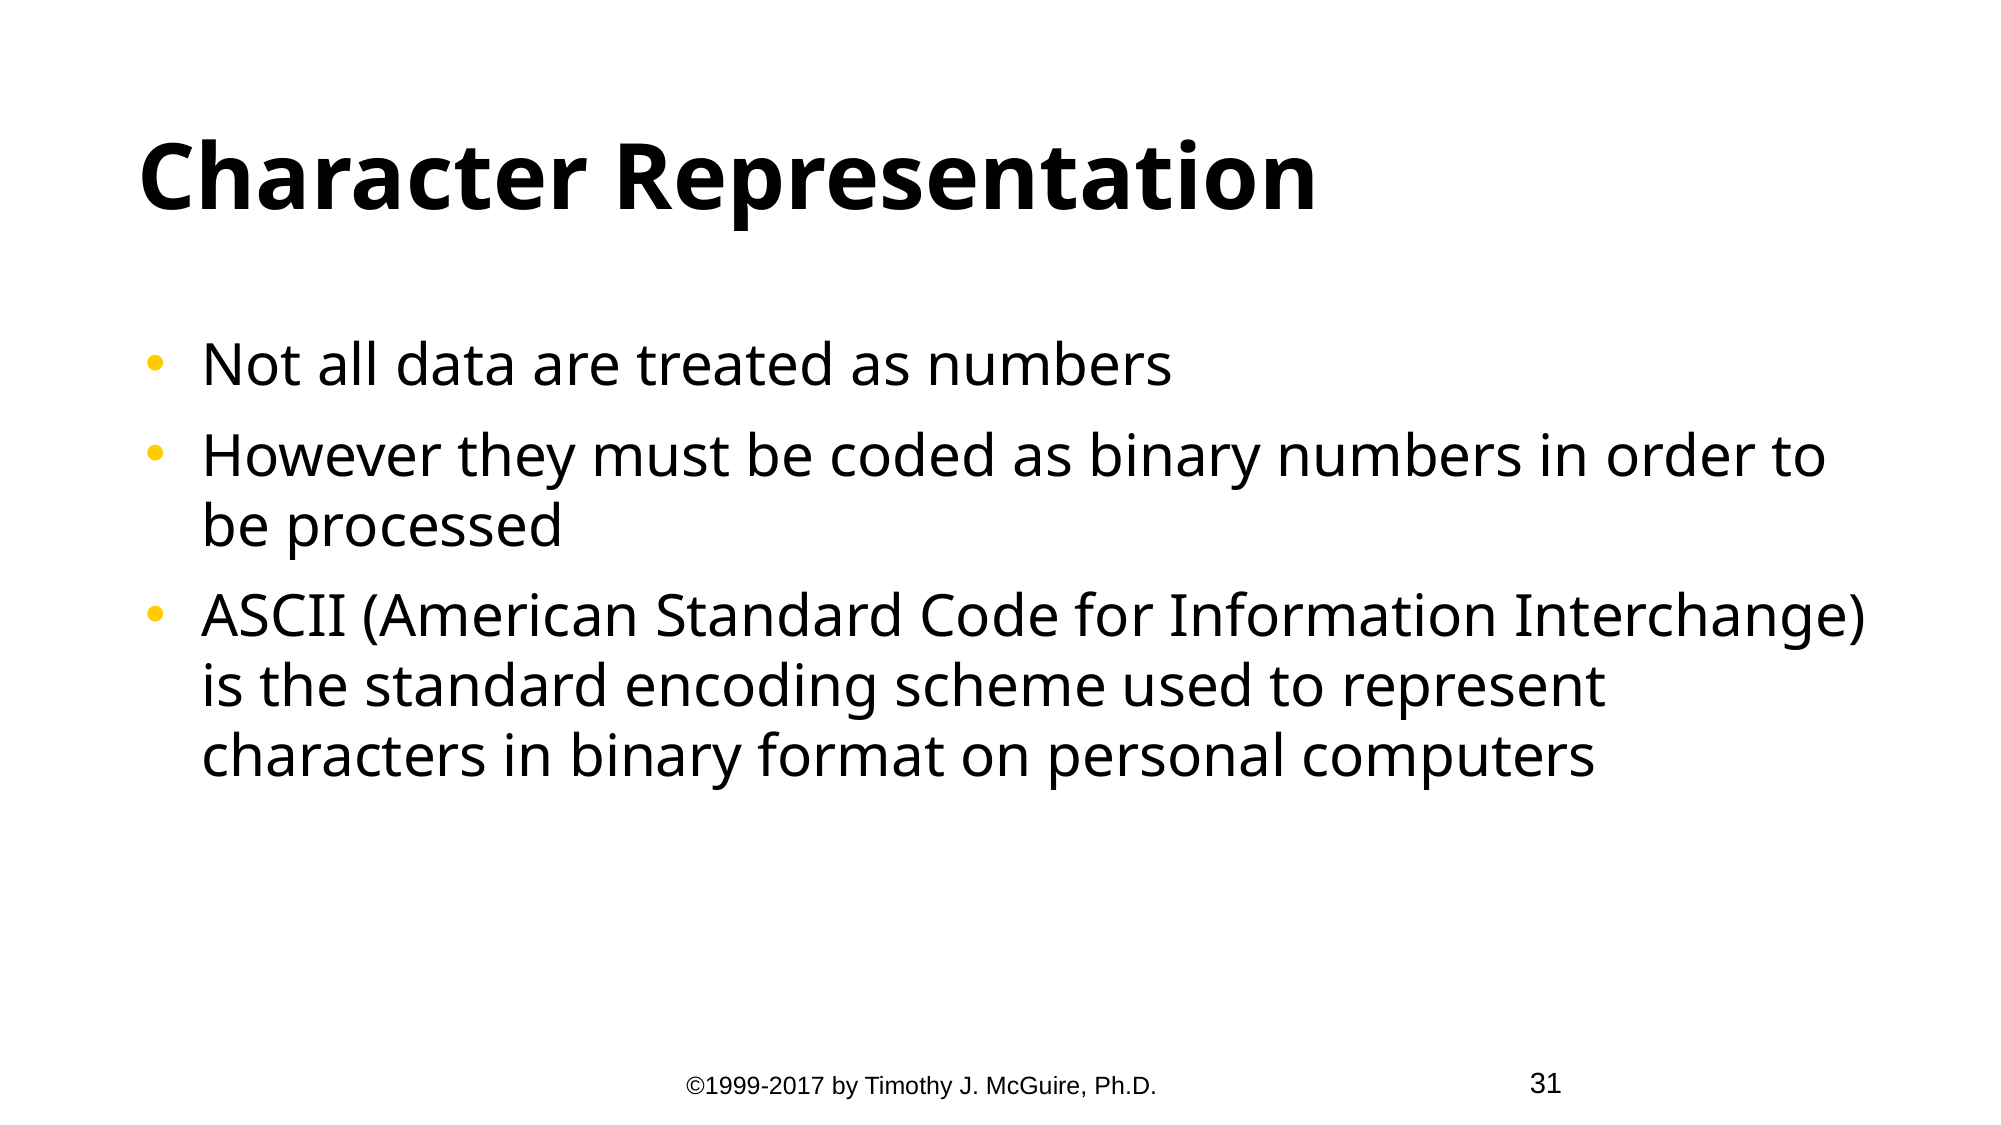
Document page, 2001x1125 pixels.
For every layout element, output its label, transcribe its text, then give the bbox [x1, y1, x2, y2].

text_box Not all data are treated as numbers However they must be coded as binary numbers in order to be processed ASCII (American Standard Code for Information Interchange) is the standard encoding scheme used to represent characters in binary format on personal computers [130, 319, 1922, 1004]
text_box Character Representation [122, 0, 1824, 235]
text_box 31 [1159, 1031, 1577, 1107]
text_box ©1999-2017 by Timothy J. McGuire, Ph.D. [468, 1031, 1159, 1107]
